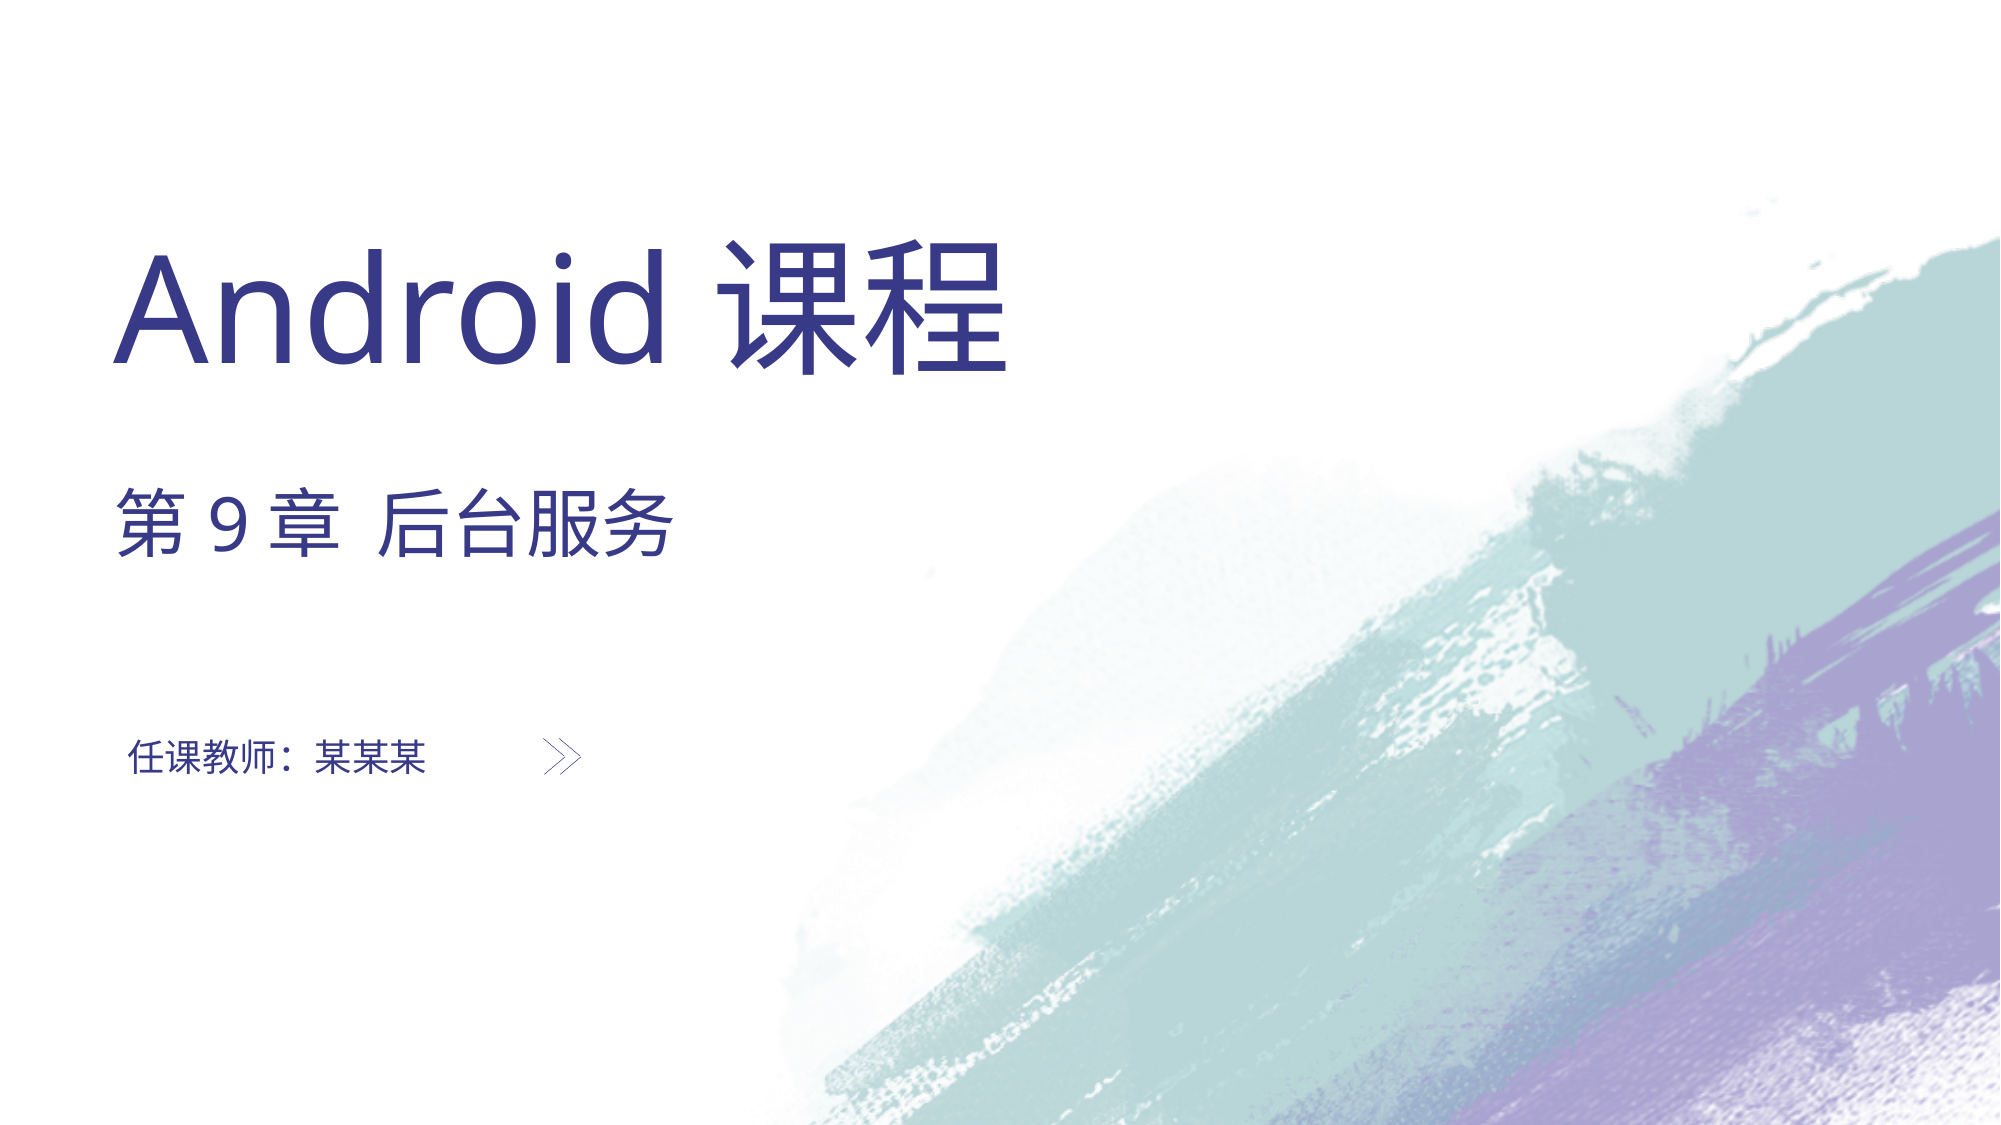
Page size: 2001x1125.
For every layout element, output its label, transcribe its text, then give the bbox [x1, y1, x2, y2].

text_box 第9章 后台服务 [99, 468, 647, 574]
text_box Android课程 [99, 205, 647, 401]
picture [647, 0, 2000, 1125]
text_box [543, 738, 559, 775]
text_box 任课教师：某某某 [112, 726, 533, 787]
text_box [559, 738, 581, 775]
